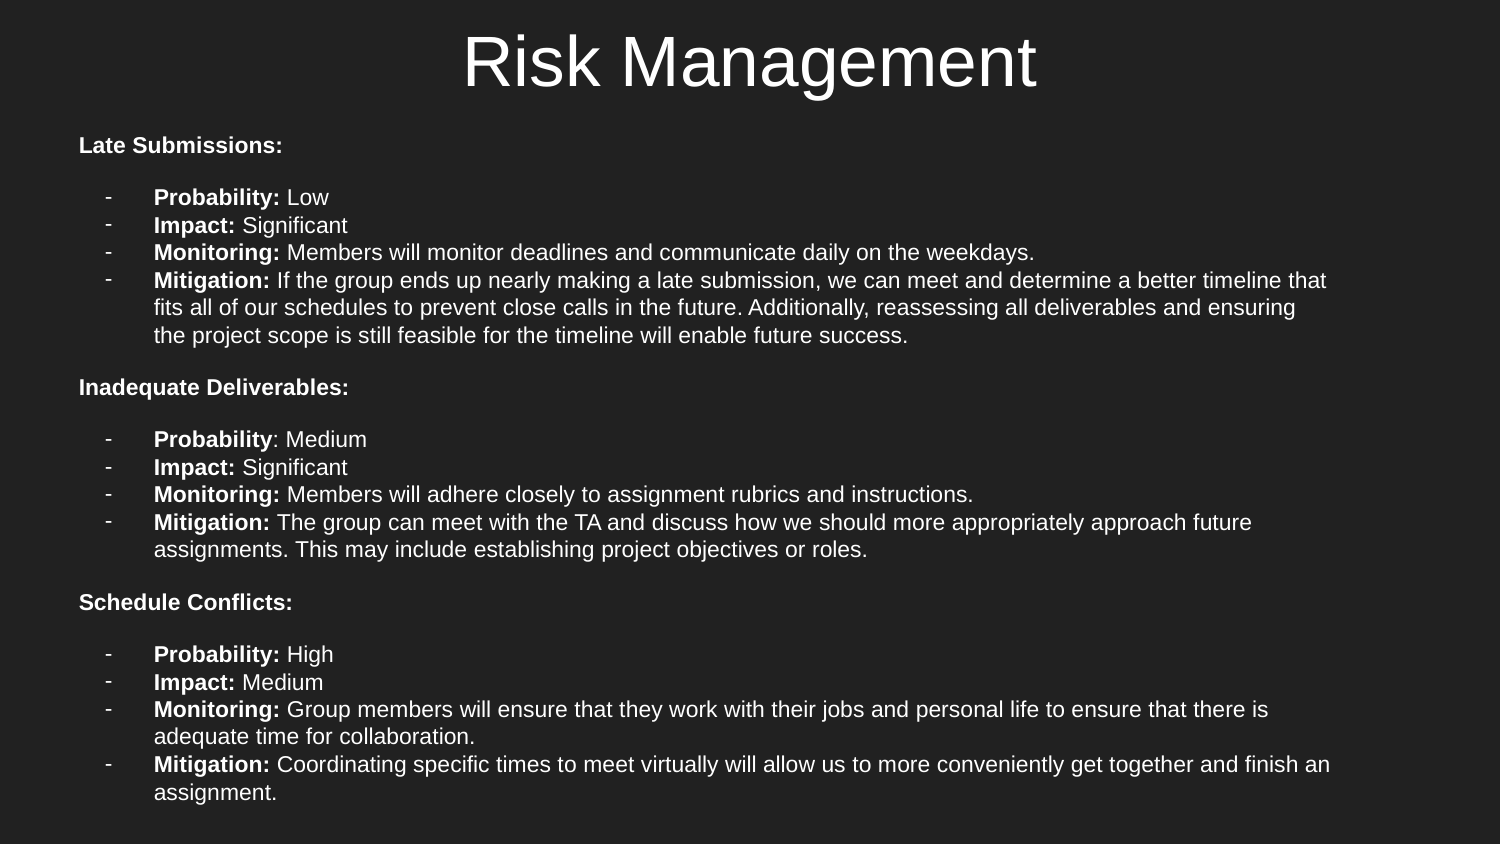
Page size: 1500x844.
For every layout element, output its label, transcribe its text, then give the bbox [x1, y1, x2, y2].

text_box Late Submissions: Probability: Low Impact: Significant Monitoring: Members will monitor deadlines and communicate daily on the weekdays. Mitigation: If the group ends up nearly making a late submission, we can meet and determine a better timeline that fits all of our schedules to prevent close calls in the future. Additionally, reassessing all deliverables and ensuring the project scope is still feasible for the timeline will enable future success. Inadequate Deliverables: Probability: Medium Impact: Significant Monitoring: Members will adhere closely to assignment rubrics and instructions. Mitigation: The group can meet with the TA and discuss how we should more appropriately approach future assignments. This may include establishing project objectives or roles. Schedule Conflicts: Probability: High Impact: Medium Monitoring: Group members will ensure that they work with their jobs and personal life to ensure that there is adequate time for collaboration. Mitigation: Coordinating specific times to meet virtually will allow us to more conveniently get together and finish an assignment. [63, 115, 1350, 763]
title Risk Management [0, 0, 1500, 116]
